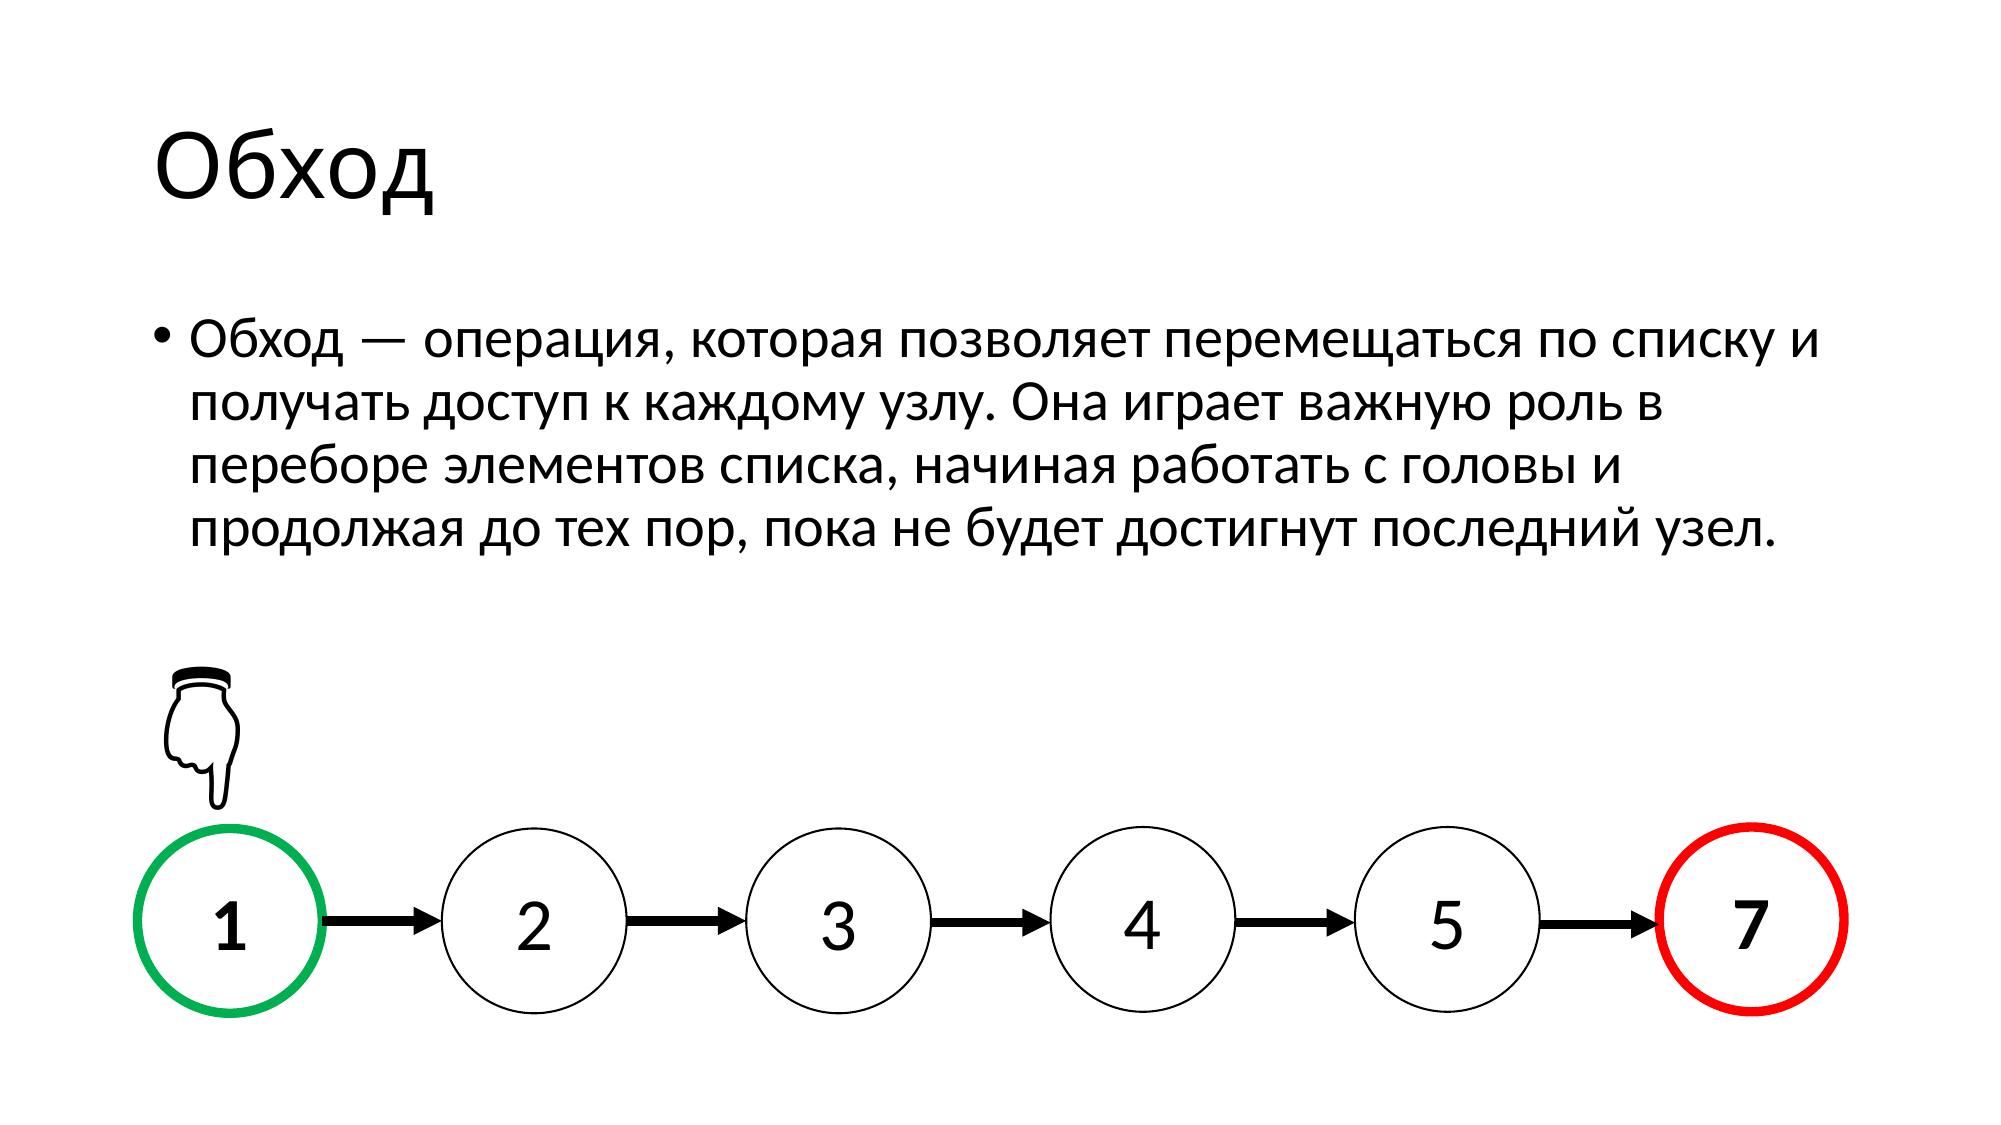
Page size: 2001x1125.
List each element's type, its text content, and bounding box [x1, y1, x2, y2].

text_box 👇 [137, 660, 301, 826]
text_box 4 [1049, 825, 1237, 1013]
text_box 3 [745, 827, 932, 1015]
title Обход [137, 59, 1863, 278]
text_box 1 [136, 827, 324, 1015]
text_box 5 [1353, 825, 1541, 1013]
text_box 7 [1658, 825, 1846, 1013]
list Обход — операция, которая позволяет перемещаться по списку и получать доступ к каждому узлу. Она играет важную роль в переборе элементов списка, начиная работать с головы и продолжая до тех пор, пока не будет достигнут последний узел. [137, 299, 1863, 584]
text_box 2 [440, 827, 628, 1015]
